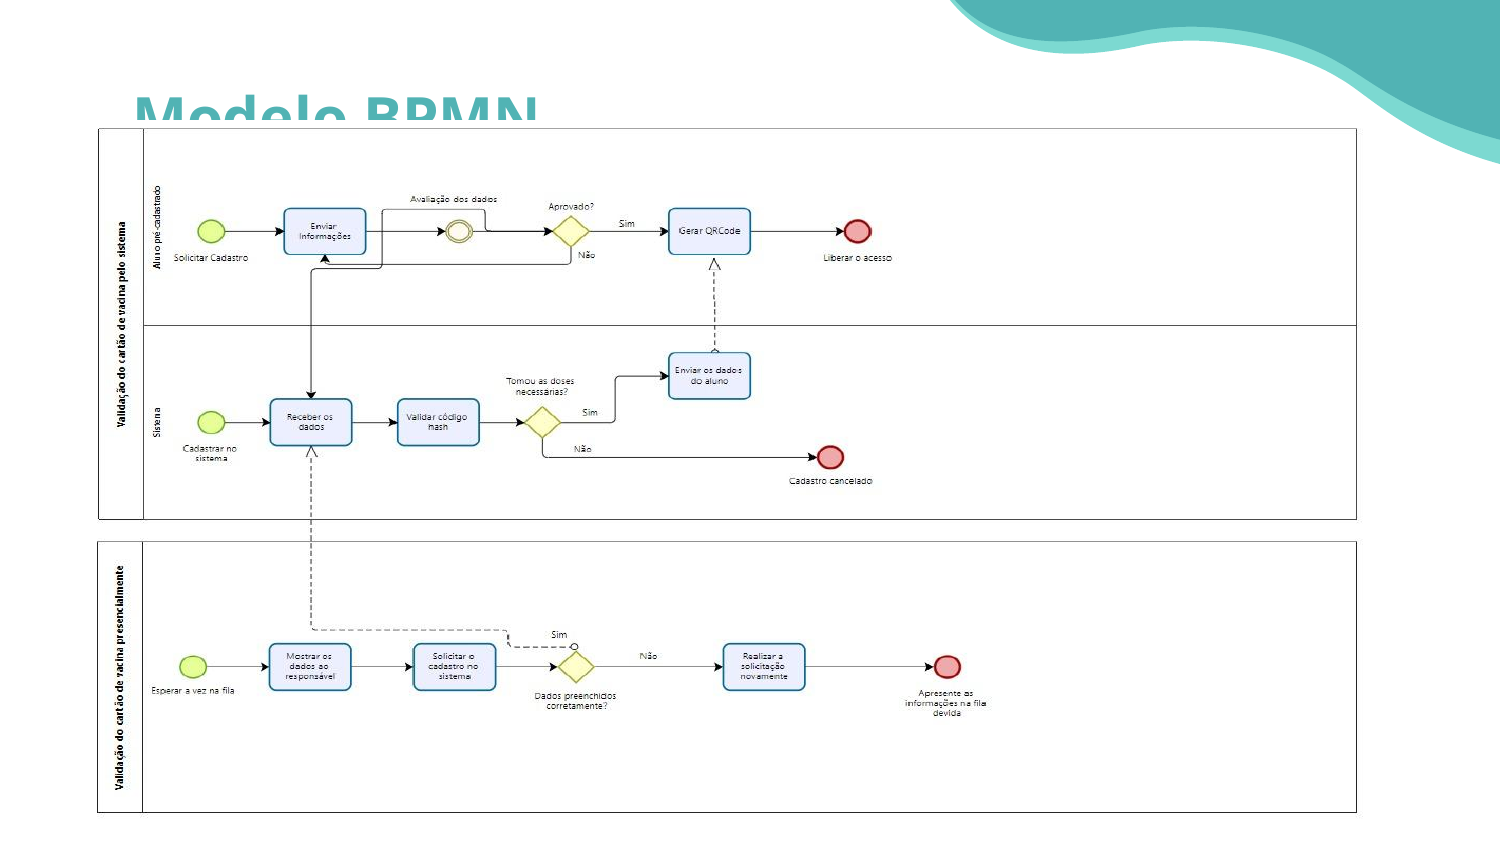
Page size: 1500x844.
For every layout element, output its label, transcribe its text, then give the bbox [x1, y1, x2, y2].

picture [89, 119, 1368, 819]
title Modelo BPMN [117, 66, 1383, 143]
